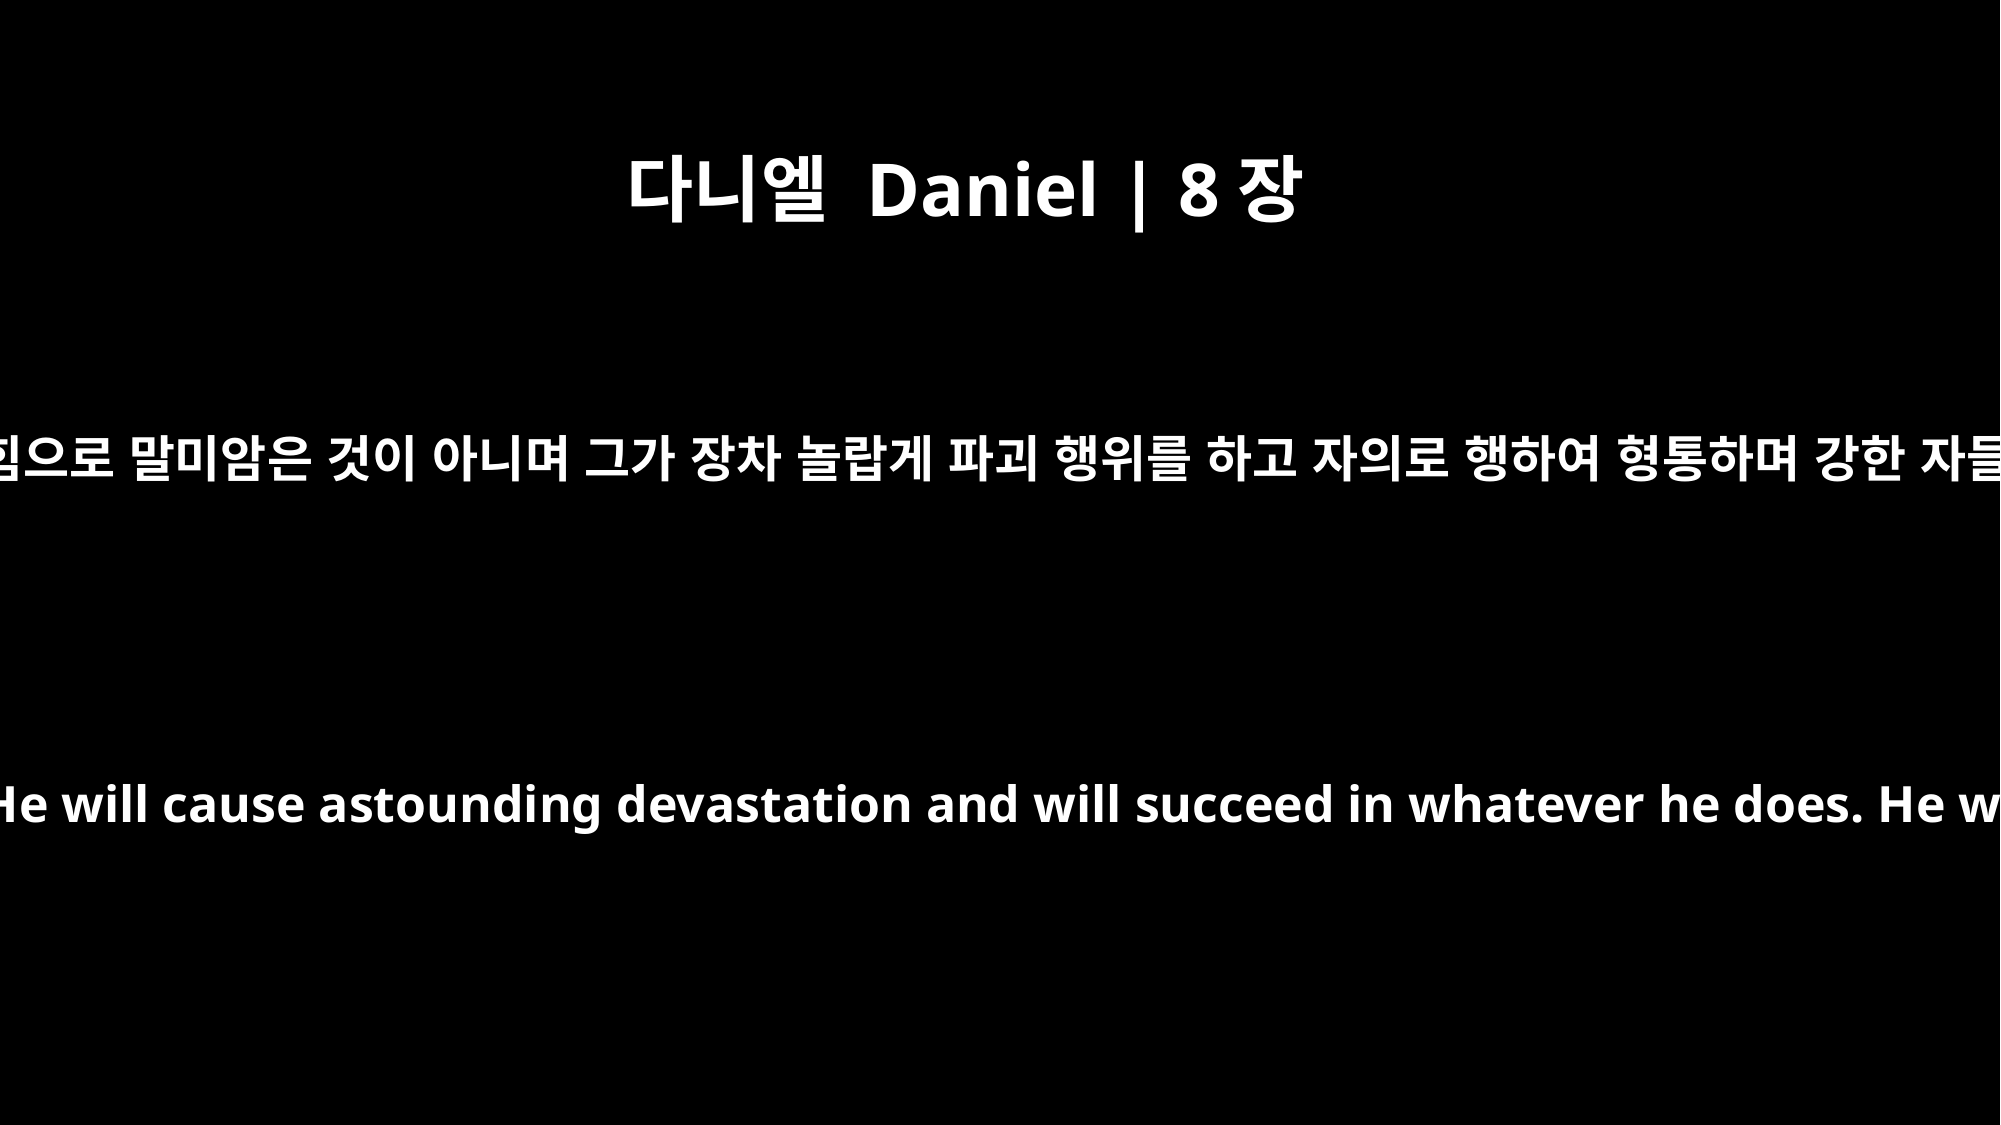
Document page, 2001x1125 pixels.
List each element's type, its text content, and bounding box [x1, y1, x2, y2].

text_box 24 그 권세가 강할 것이나 자기의 힘으로 말미암은 것이 아니며 그가 장차 놀랍게 파괴 행위를 하고 자의로 행하여 형통하며 강한 자들과 거룩한 백성을 멸하리라 [0, 359, 2000, 495]
text_box 다니엘 Daniel | 8장 [611, 136, 1320, 239]
text_box He will become very strong, but not by his own power. He will cause astounding devastation and will succeed in whatever he does. He will destroy the mighty men and the holy people. [0, 764, 2000, 840]
